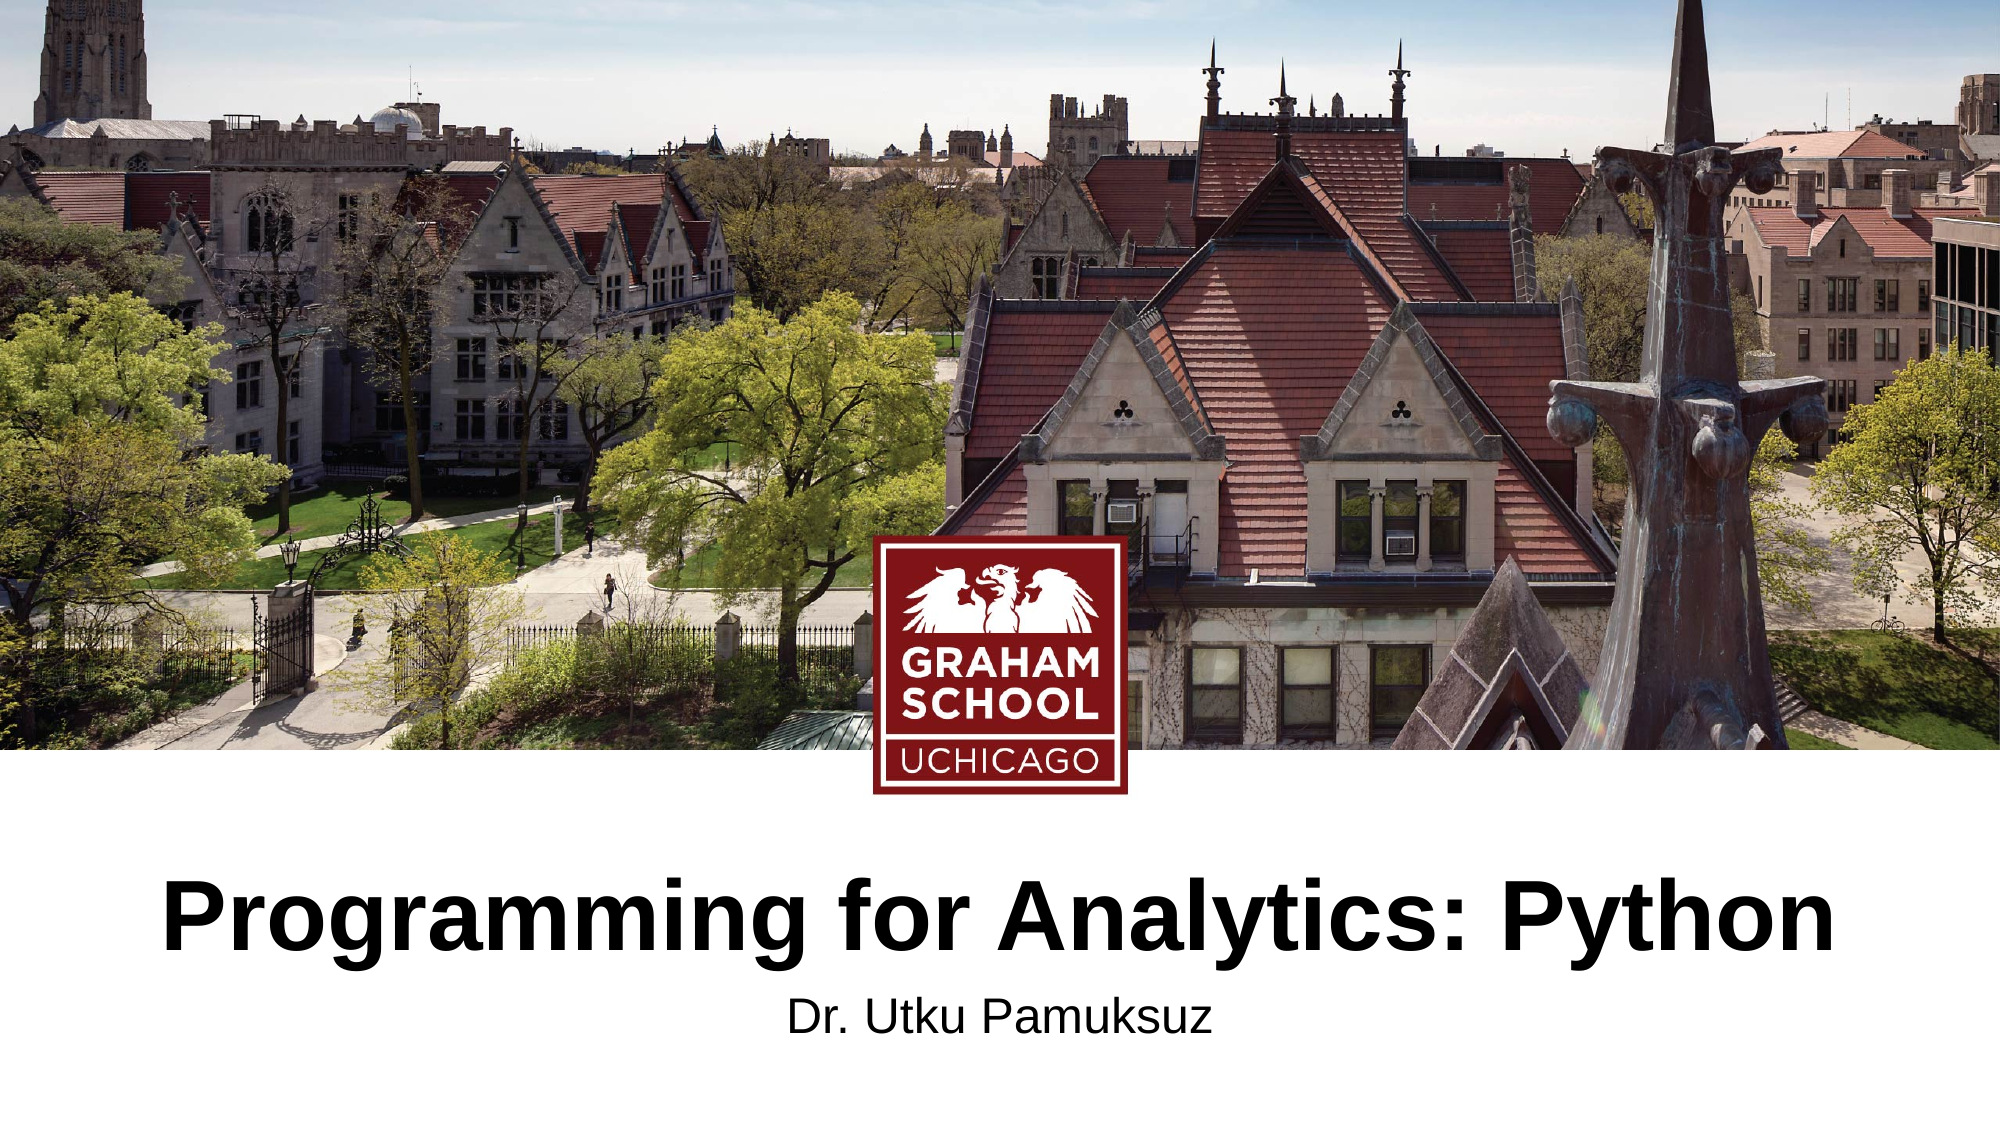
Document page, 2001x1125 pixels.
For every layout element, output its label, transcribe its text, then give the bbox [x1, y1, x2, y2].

subtitle Dr. Utku Pamuksuz [125, 976, 1875, 1050]
picture [0, 0, 2000, 1125]
title Programming for Analytics: Python [125, 844, 1875, 976]
